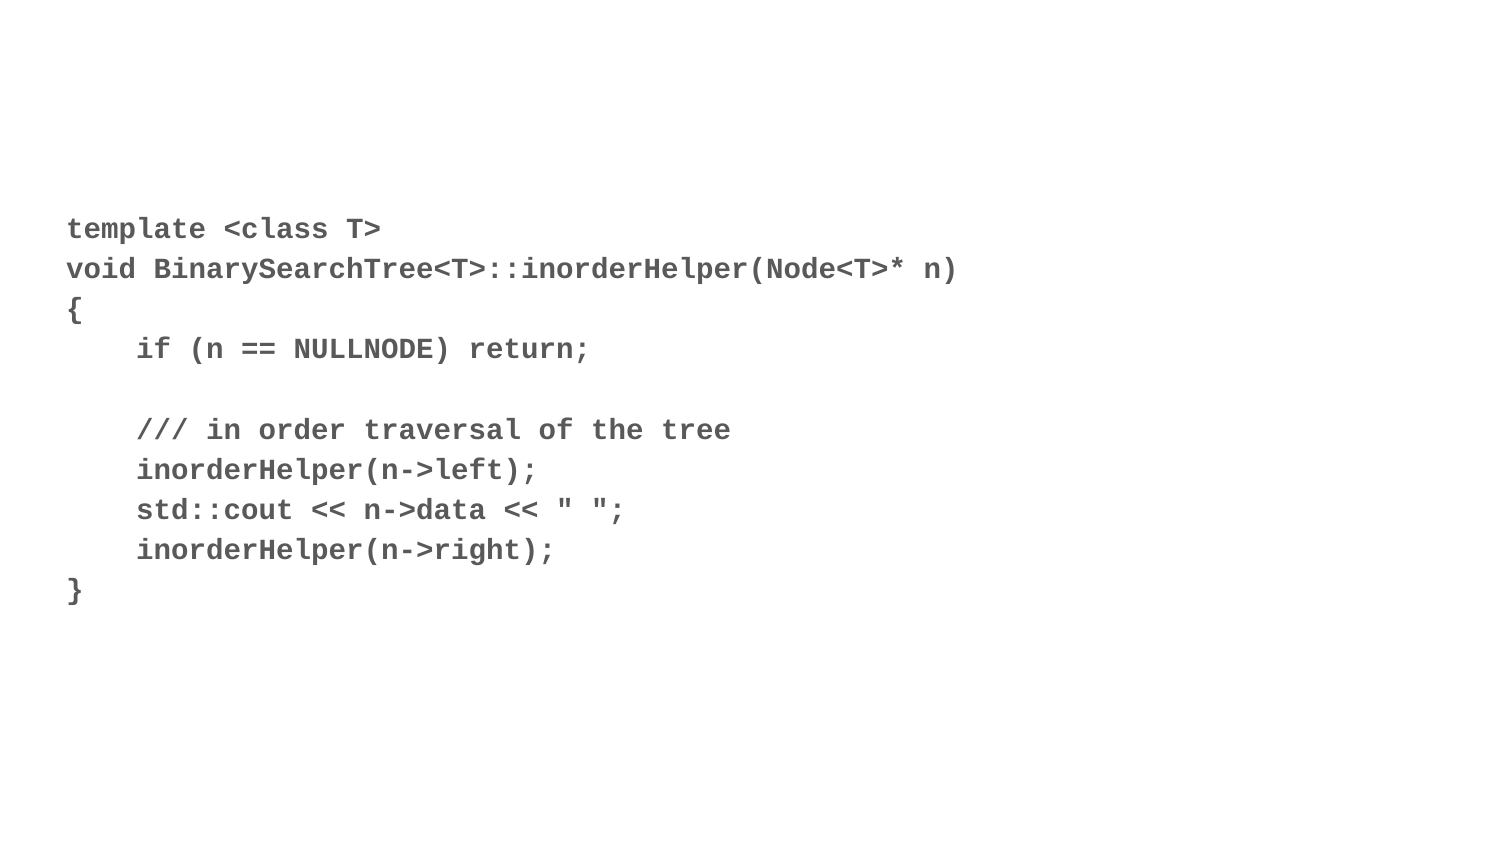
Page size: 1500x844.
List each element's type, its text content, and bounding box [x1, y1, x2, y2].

list template <class T> void BinarySearchTree<T>::inorderHelper(Node<T>* n) { if (n == NULLNODE) return; /// in order traversal of the tree inorderHelper(n->left); std::cout << n->data << " "; inorderHelper(n->right); } [51, 189, 1449, 750]
